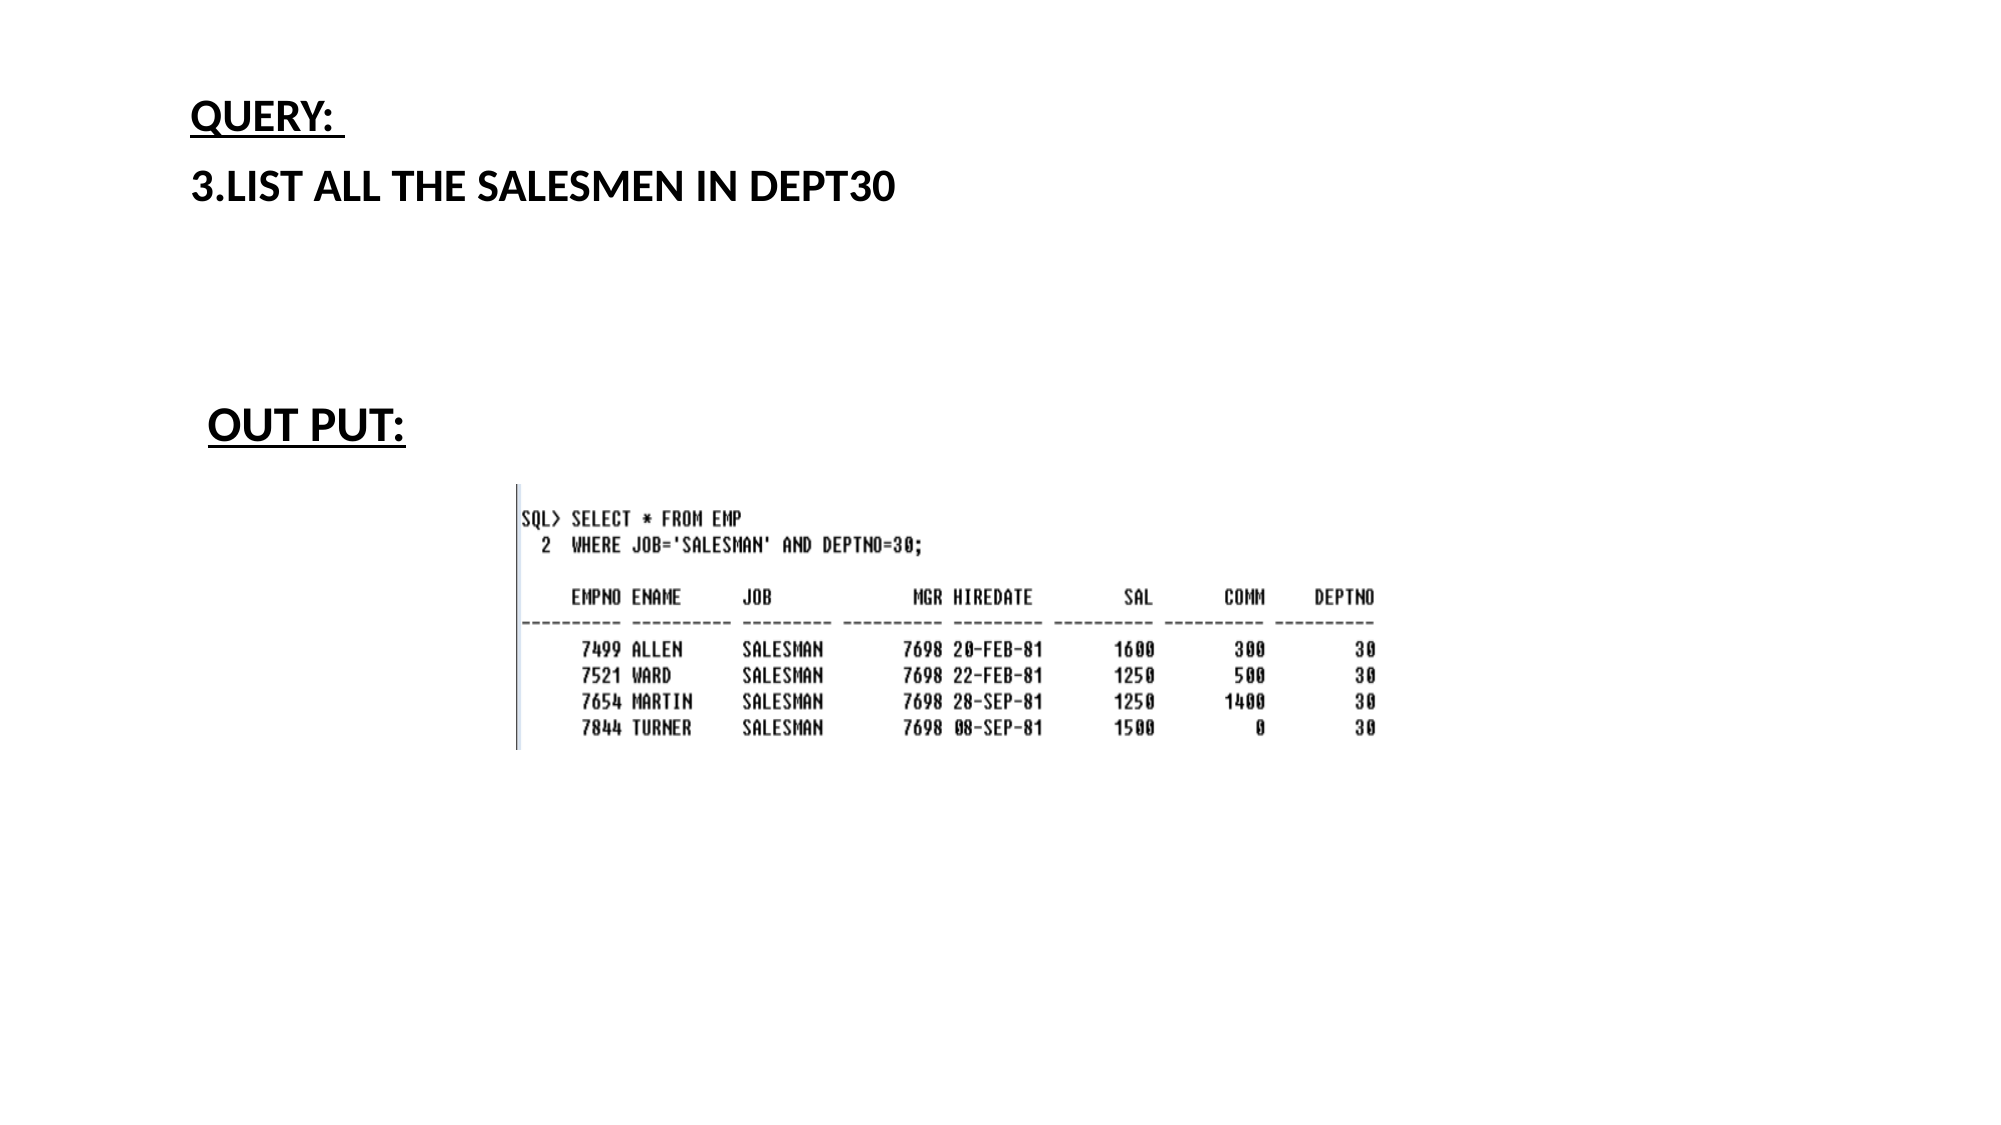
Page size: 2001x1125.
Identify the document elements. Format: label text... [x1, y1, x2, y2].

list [516, 484, 1438, 750]
list OUT PUT: [192, 324, 566, 460]
text_box QUERY: 3.LIST ALL THE SALESMEN IN DEPT30 [175, 83, 1777, 219]
